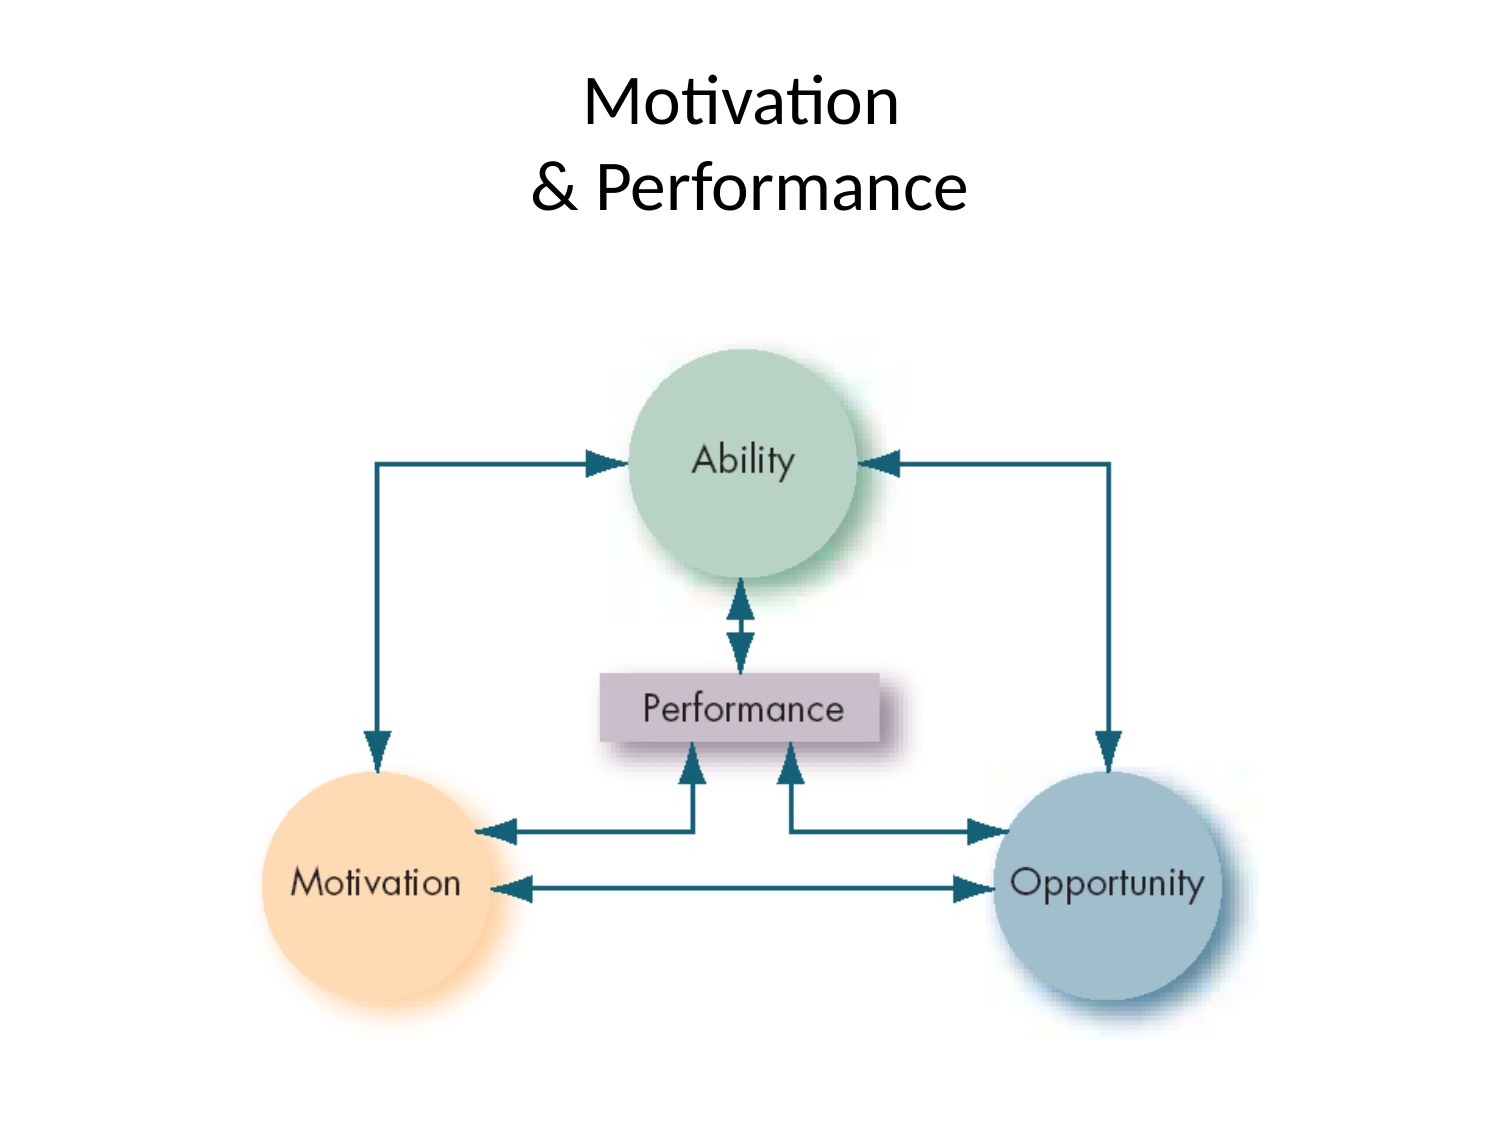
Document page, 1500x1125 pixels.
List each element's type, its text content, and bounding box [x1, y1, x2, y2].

title Motivation & Performance [75, 45, 1425, 233]
picture [238, 337, 1288, 1041]
